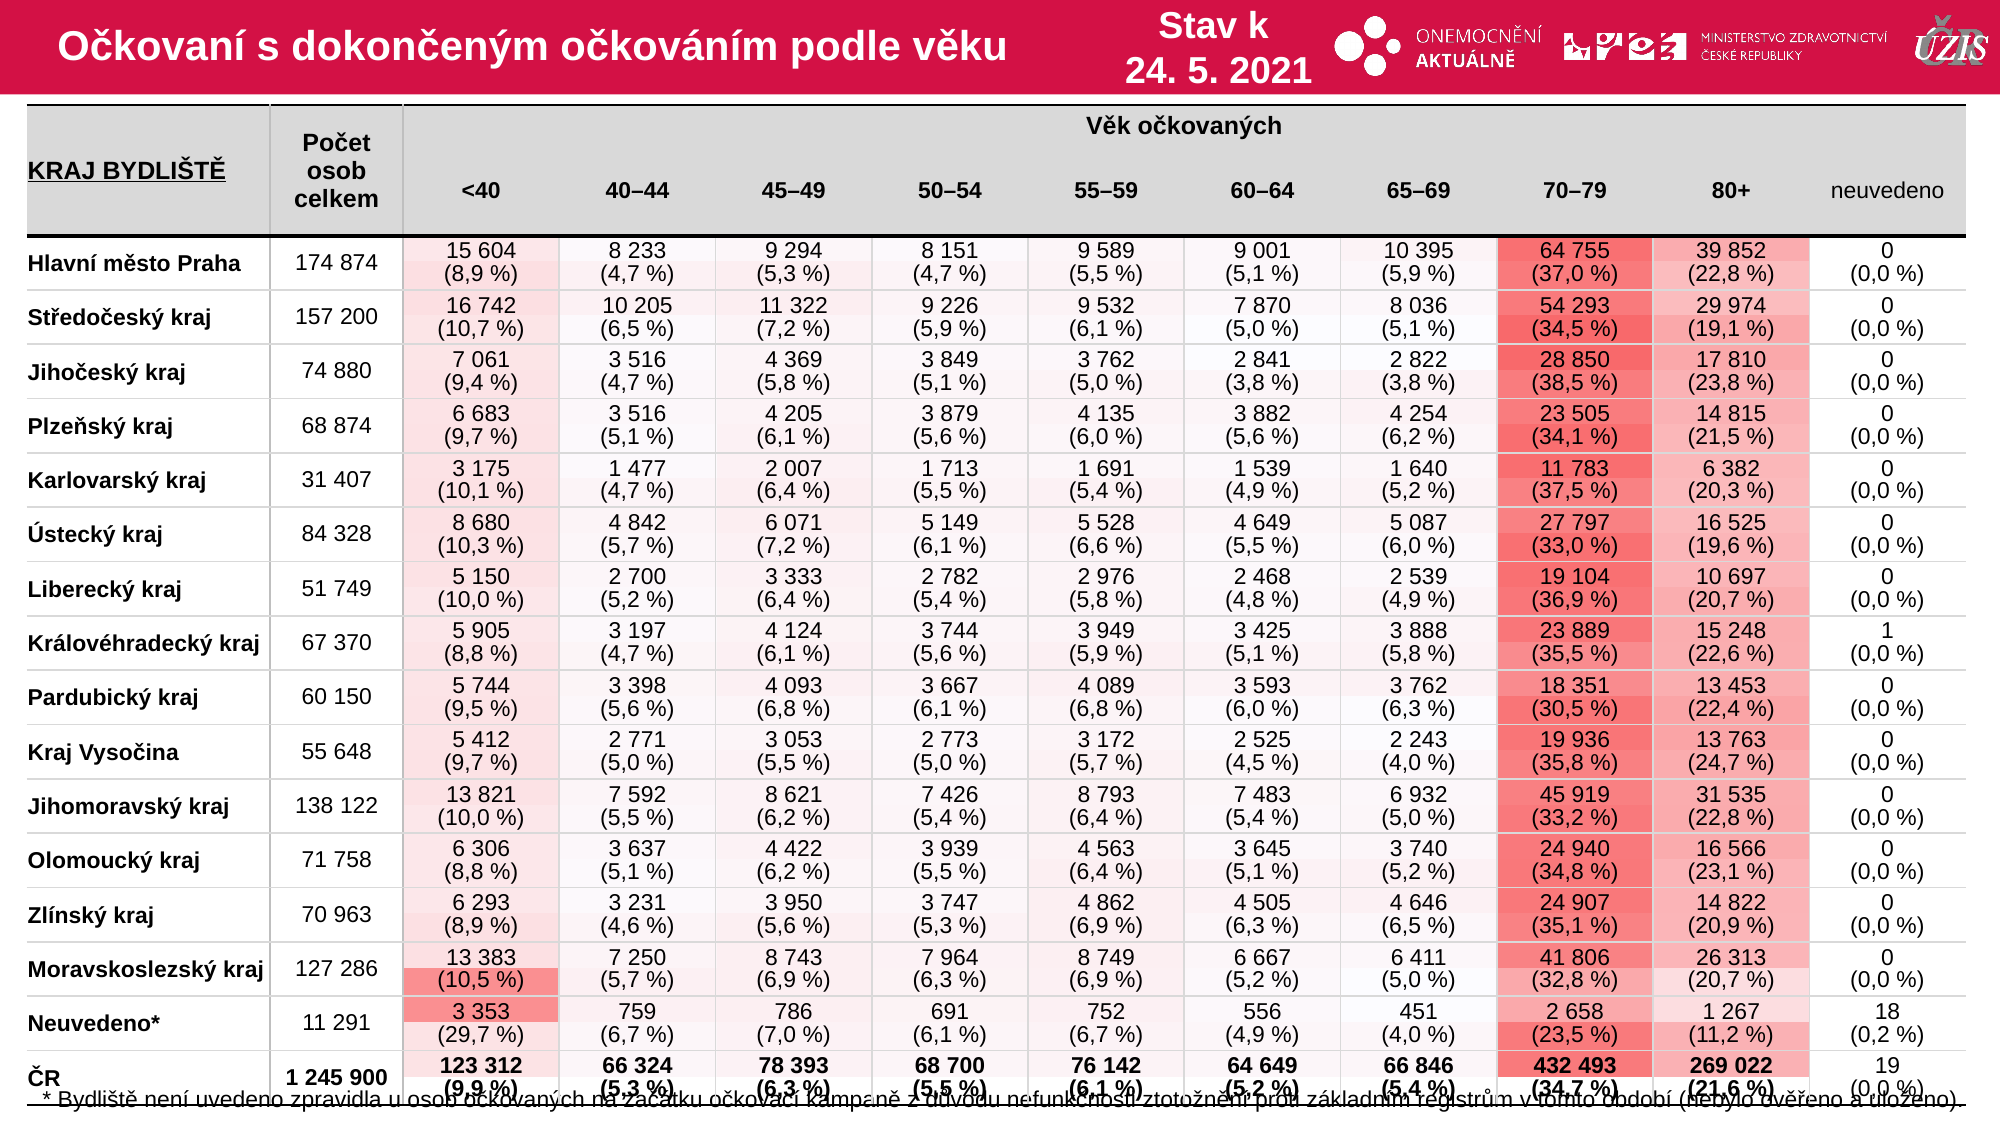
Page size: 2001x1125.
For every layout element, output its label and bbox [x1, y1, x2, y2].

table_cell [404, 1051, 558, 1104]
table_header [404, 106, 1966, 145]
table_cell [716, 454, 871, 506]
table_cell [1029, 238, 1183, 289]
table_cell [716, 780, 871, 832]
table_cell [404, 345, 558, 398]
table_cell [1810, 454, 1966, 506]
table_cell [1185, 399, 1340, 452]
table_cell [873, 399, 1027, 452]
table_cell [1810, 562, 1966, 615]
table_cell [1498, 671, 1652, 724]
table_cell [1654, 780, 1809, 832]
table_cell [1341, 291, 1496, 343]
table_cell [873, 943, 1027, 995]
table_cell [1810, 145, 1966, 234]
table_cell [404, 238, 558, 289]
table_cell [1029, 671, 1183, 724]
table_cell [404, 291, 558, 343]
table_cell [1498, 943, 1652, 995]
table_cell [27, 943, 269, 995]
table_cell [271, 345, 402, 398]
title [42, 0, 1068, 95]
table_cell [27, 888, 269, 941]
table_cell [27, 508, 269, 561]
picture [1915, 15, 1989, 66]
table_cell [27, 454, 269, 506]
table_cell [560, 291, 715, 343]
table_cell [271, 562, 402, 615]
table_cell [1185, 725, 1340, 778]
table_cell [1029, 562, 1183, 615]
table_cell [1341, 508, 1496, 561]
table_cell [404, 888, 558, 941]
table_cell [1185, 238, 1340, 289]
table_cell [1810, 291, 1966, 343]
table_cell [1654, 617, 1809, 669]
table_cell [1654, 291, 1809, 343]
table_cell [1029, 997, 1183, 1050]
table_cell [716, 238, 871, 289]
table_cell [404, 562, 558, 615]
table_cell [1185, 562, 1340, 615]
table_cell [404, 617, 558, 669]
table_cell [1029, 1051, 1183, 1104]
table_cell [1341, 780, 1496, 832]
table_cell [1029, 291, 1183, 343]
table_cell [873, 238, 1027, 289]
table_cell [1654, 997, 1809, 1050]
table_cell [873, 834, 1027, 887]
table_cell [1498, 725, 1652, 778]
table_cell [1810, 399, 1966, 452]
text_box [1068, 0, 1369, 99]
table_cell [1498, 617, 1652, 669]
table_cell [1029, 780, 1183, 832]
table_cell [560, 943, 715, 995]
table_cell [1498, 399, 1652, 452]
table_cell [560, 238, 715, 289]
table_cell [1341, 888, 1496, 941]
table_cell [27, 345, 269, 398]
table_cell [271, 943, 402, 995]
table_cell [873, 671, 1027, 724]
table_cell [1185, 508, 1340, 561]
table_cell [1654, 725, 1809, 778]
table_cell [27, 399, 269, 452]
table_cell [1029, 508, 1183, 561]
table_cell [873, 888, 1027, 941]
table_cell [1810, 725, 1966, 778]
table_cell [716, 943, 871, 995]
table_cell [560, 997, 715, 1050]
table_cell [1654, 238, 1809, 289]
table_cell [271, 997, 402, 1050]
table_cell [1810, 238, 1966, 289]
table_cell [873, 617, 1027, 669]
table_cell [1185, 617, 1340, 669]
table_cell [271, 1051, 402, 1104]
table_header [271, 106, 402, 234]
table_header [27, 106, 269, 234]
table_cell [1185, 291, 1340, 343]
table_cell [271, 834, 402, 887]
picture [1563, 31, 1888, 60]
table_cell [1185, 145, 1340, 234]
table_cell [1654, 508, 1809, 561]
table_cell [1029, 399, 1183, 452]
table_cell [1498, 780, 1652, 832]
table_cell [1654, 943, 1809, 995]
table_cell [271, 291, 402, 343]
table_cell [873, 780, 1027, 832]
table_cell [560, 888, 715, 941]
table_cell [404, 145, 558, 234]
table_cell [404, 508, 558, 561]
table_cell [1810, 943, 1966, 995]
table_cell [1341, 617, 1496, 669]
picture [1369, 16, 1542, 76]
table_cell [716, 888, 871, 941]
table_cell [1029, 145, 1183, 234]
table_cell [1185, 454, 1340, 506]
table_cell [1810, 345, 1966, 398]
table_cell [27, 671, 269, 724]
table_cell [271, 725, 402, 778]
table_cell [1029, 834, 1183, 887]
table_cell [873, 291, 1027, 343]
table_cell [404, 834, 558, 887]
table_cell [1341, 943, 1496, 995]
table_cell [1810, 780, 1966, 832]
table_cell [1654, 671, 1809, 724]
table_cell [560, 780, 715, 832]
table_cell [873, 562, 1027, 615]
table_cell [1654, 345, 1809, 398]
table_cell [1498, 997, 1652, 1050]
table_cell [716, 399, 871, 452]
table_cell [873, 345, 1027, 398]
table_cell [271, 399, 402, 452]
table_cell [271, 238, 402, 289]
table_cell [1498, 145, 1652, 234]
table_cell [1654, 145, 1809, 234]
table_cell [27, 238, 269, 289]
table_cell [1029, 345, 1183, 398]
table_cell [1810, 671, 1966, 724]
table_cell [1029, 943, 1183, 995]
table_cell [404, 671, 558, 724]
table_cell [1341, 399, 1496, 452]
table_cell [716, 671, 871, 724]
table_cell [1498, 834, 1652, 887]
table_cell [1341, 725, 1496, 778]
table_cell [1341, 145, 1496, 234]
table_cell [1810, 508, 1966, 561]
table_cell [560, 454, 715, 506]
table_cell [1029, 725, 1183, 778]
table_cell [271, 780, 402, 832]
table_cell [1185, 997, 1340, 1050]
table_cell [716, 562, 871, 615]
table_cell [560, 834, 715, 887]
table_cell [716, 291, 871, 343]
table_cell [716, 617, 871, 669]
table_cell [1654, 1051, 1809, 1104]
table_cell [27, 780, 269, 832]
table_cell [27, 1051, 269, 1104]
table_cell [1810, 888, 1966, 941]
table_cell [1654, 834, 1809, 887]
table_cell [560, 145, 715, 234]
table_cell [560, 1051, 715, 1104]
table_cell [1341, 1051, 1496, 1104]
table_cell [404, 399, 558, 452]
table_cell [1341, 345, 1496, 398]
table_cell [1810, 997, 1966, 1050]
table_cell [716, 1051, 871, 1104]
table_cell [271, 454, 402, 506]
table_cell [873, 145, 1027, 234]
table_cell [560, 345, 715, 398]
table_cell [1341, 671, 1496, 724]
table_cell [1185, 345, 1340, 398]
table_cell [1810, 834, 1966, 887]
table_cell [1498, 454, 1652, 506]
table_cell [873, 1051, 1027, 1104]
table_cell [1185, 888, 1340, 941]
table_cell [1185, 671, 1340, 724]
table_cell [1654, 399, 1809, 452]
table_cell [716, 345, 871, 398]
table_cell [27, 291, 269, 343]
table_cell [1654, 888, 1809, 941]
table_cell [1185, 943, 1340, 995]
table_cell [560, 725, 715, 778]
table_cell [1341, 562, 1496, 615]
text_box [27, 1076, 1980, 1119]
table_cell [271, 508, 402, 561]
table_cell [873, 725, 1027, 778]
table_cell [560, 508, 715, 561]
table_cell [1185, 1051, 1340, 1104]
table_cell [560, 562, 715, 615]
table_cell [716, 508, 871, 561]
table_cell [1341, 997, 1496, 1050]
table_cell [1498, 888, 1652, 941]
table_cell [271, 888, 402, 941]
table_cell [1029, 888, 1183, 941]
table_cell [1341, 834, 1496, 887]
table_cell [560, 617, 715, 669]
table_cell [873, 508, 1027, 561]
table_cell [27, 725, 269, 778]
table_cell [404, 997, 558, 1050]
table_cell [404, 454, 558, 506]
table_cell [1341, 454, 1496, 506]
table_cell [27, 617, 269, 669]
table_cell [1498, 238, 1652, 289]
table_cell [1498, 508, 1652, 561]
table_cell [716, 725, 871, 778]
table_cell [404, 780, 558, 832]
table_cell [1810, 1051, 1966, 1104]
table_cell [404, 943, 558, 995]
table_cell [560, 399, 715, 452]
table_cell [1498, 562, 1652, 615]
table_cell [873, 454, 1027, 506]
table_cell [1654, 562, 1809, 615]
table_cell [271, 671, 402, 724]
table_cell [1498, 345, 1652, 398]
table_cell [27, 562, 269, 615]
table_cell [560, 671, 715, 724]
table_cell [1029, 617, 1183, 669]
table_cell [1341, 238, 1496, 289]
table_cell [1810, 617, 1966, 669]
table_cell [27, 997, 269, 1050]
table_cell [1498, 1051, 1652, 1104]
table_cell [1654, 454, 1809, 506]
table_cell [873, 997, 1027, 1050]
table_cell [27, 834, 269, 887]
table_cell [1029, 454, 1183, 506]
table_cell [1498, 291, 1652, 343]
table_cell [716, 834, 871, 887]
table_cell [404, 725, 558, 778]
table_cell [716, 997, 871, 1050]
table_cell [271, 617, 402, 669]
table_cell [1185, 834, 1340, 887]
table_cell [1185, 780, 1340, 832]
table_cell [716, 145, 871, 234]
